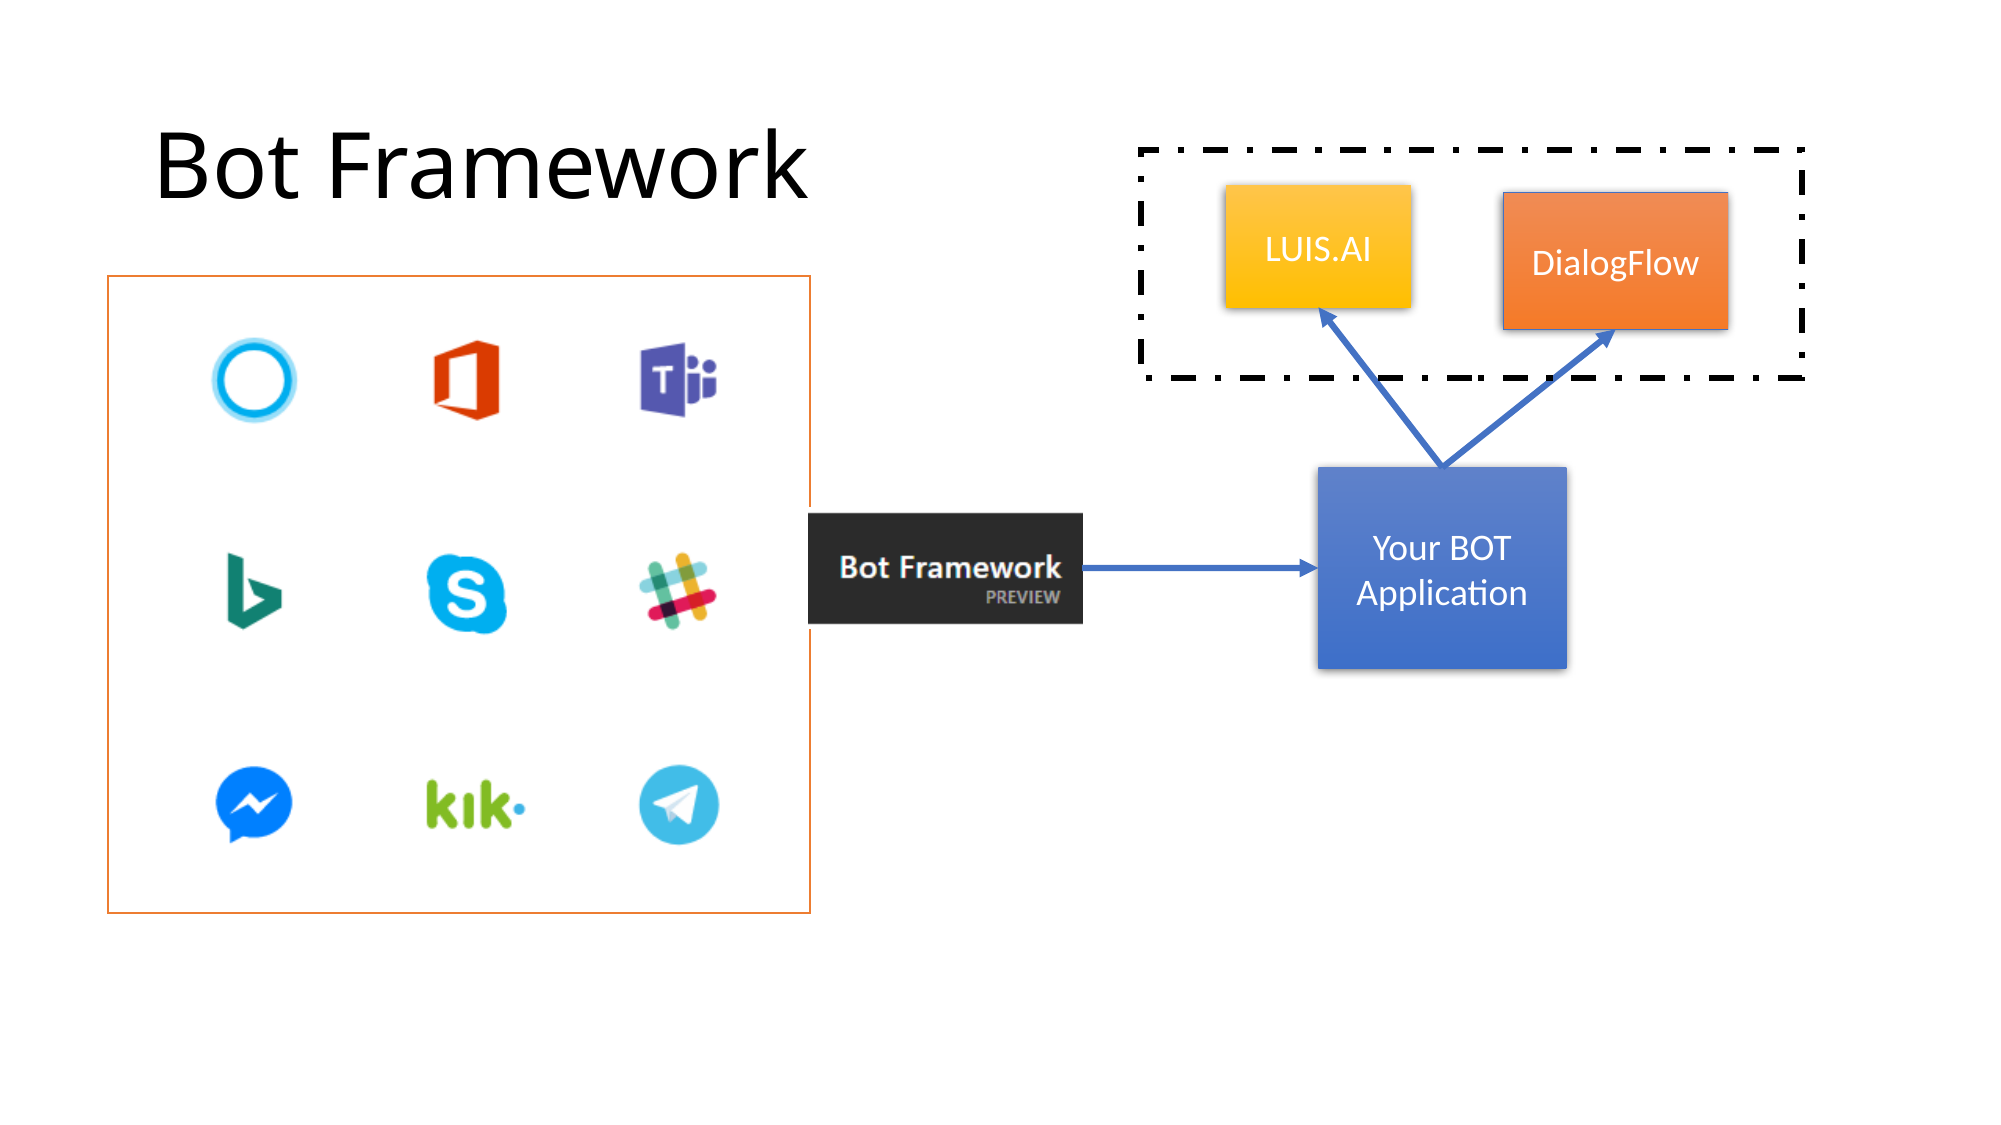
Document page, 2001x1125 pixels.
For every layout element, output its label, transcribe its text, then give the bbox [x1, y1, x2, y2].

title Bot Framework [137, 59, 1863, 278]
picture [108, 277, 1083, 912]
text_box [1140, 149, 1803, 379]
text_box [1318, 307, 1443, 468]
text_box Your BOT Application [1318, 468, 1567, 669]
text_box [1442, 329, 1616, 468]
